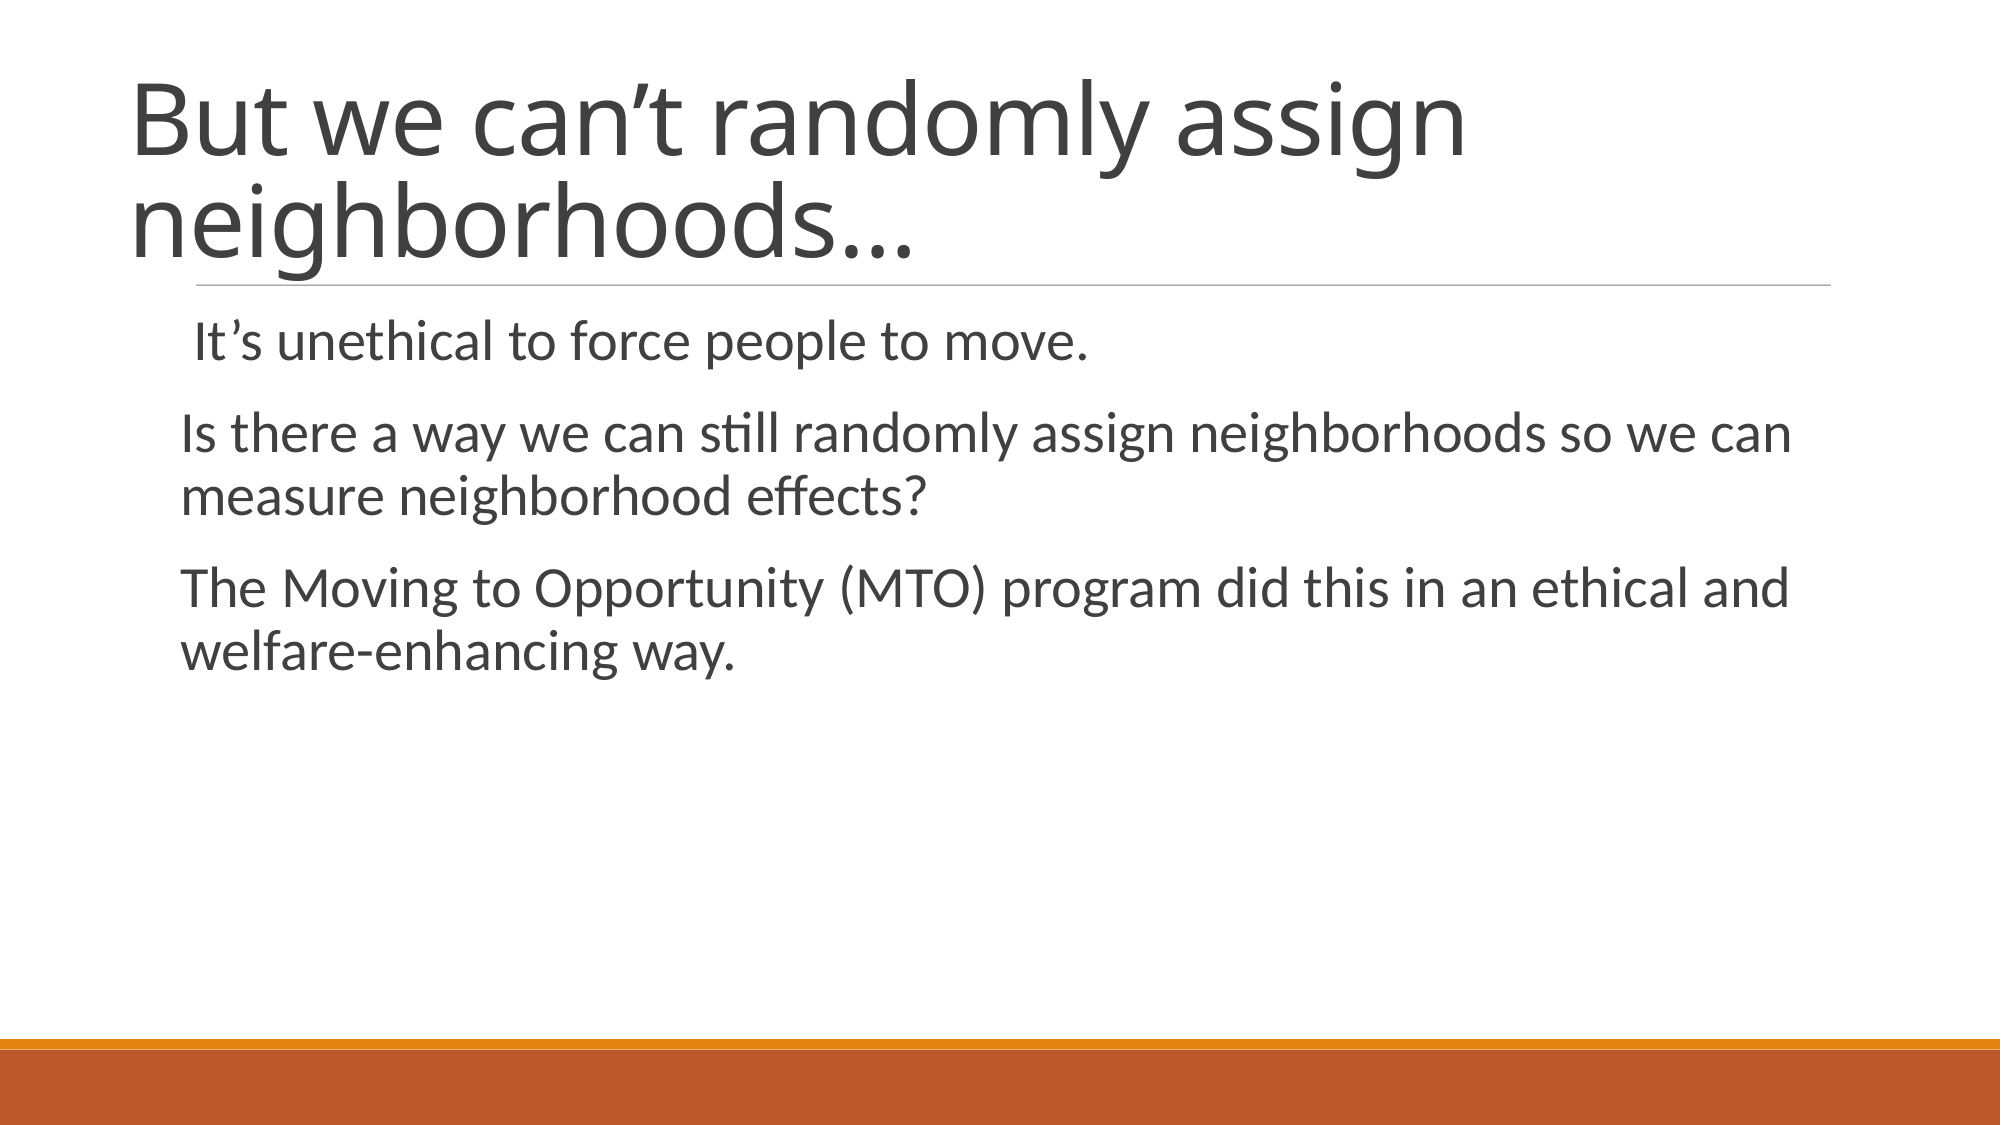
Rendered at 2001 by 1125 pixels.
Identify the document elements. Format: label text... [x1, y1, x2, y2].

title But we can’t randomly assign neighborhoods… [113, 47, 1982, 285]
list It’s unethical to force people to move. Is there a way we can still randomly assign neighborhoods so we can measure neighborhood effects? The Moving to Opportunity (MTO) program did this in an ethical and welfare-enhancing way. [180, 302, 1830, 963]
